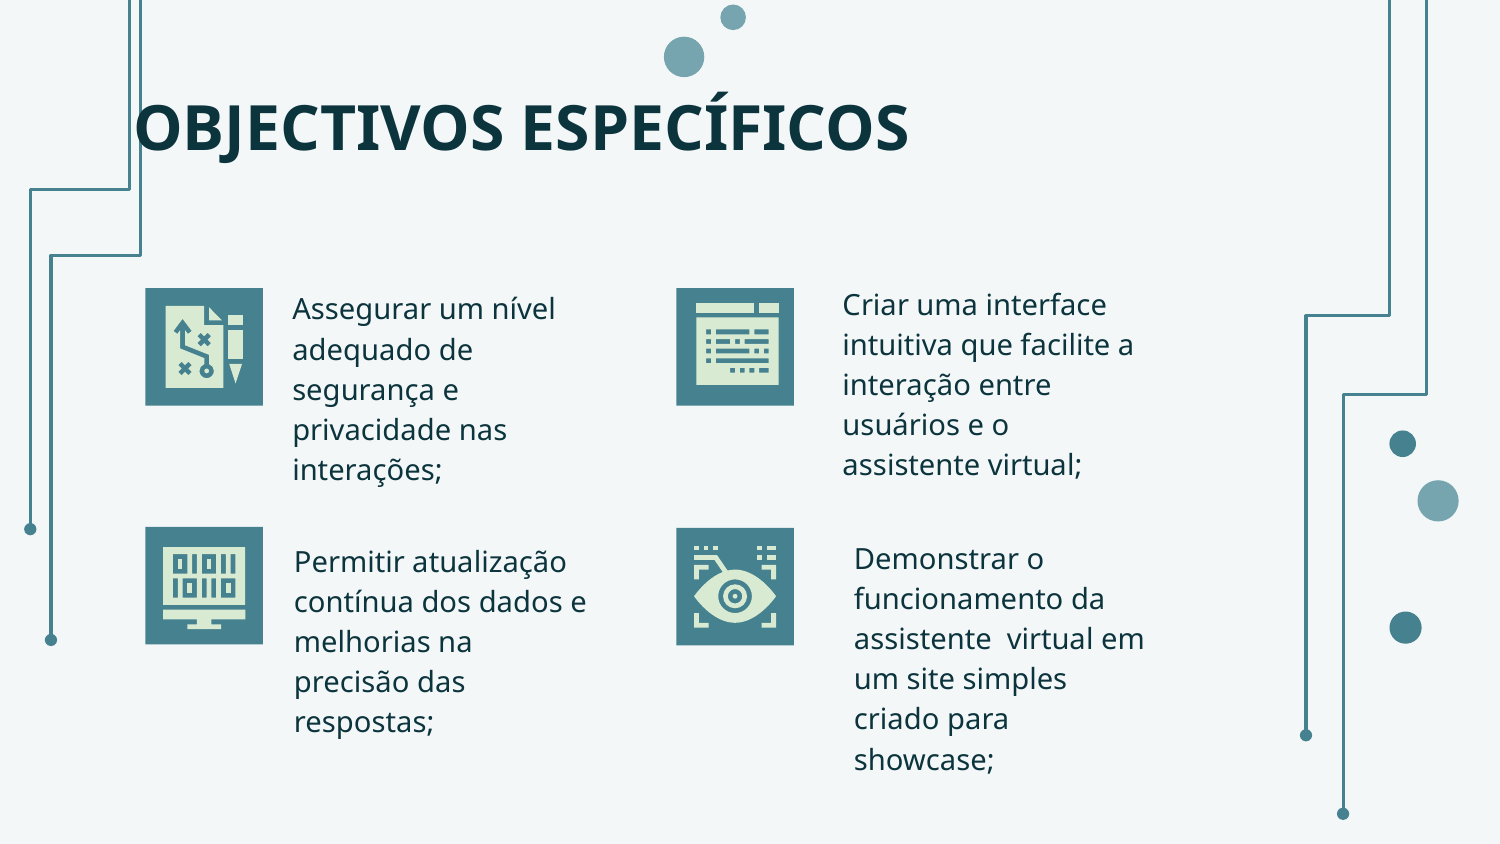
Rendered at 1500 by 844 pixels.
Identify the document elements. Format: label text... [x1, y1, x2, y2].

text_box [165, 305, 243, 389]
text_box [693, 545, 777, 628]
subtitle Demonstrar o funcionamento da assistente virtual em um site simples criado para showcase; [838, 520, 1164, 630]
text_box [162, 546, 246, 630]
text_box [145, 288, 263, 406]
title OBJECTIVOS ESPECÍFICOS [118, 72, 1382, 167]
subtitle Permitir atualização contínua dos dados e melhorias na precisão das respostas; [278, 522, 604, 725]
subtitle Criar uma interface intuitiva que facilite a interação entre usuários e o assistente virtual; [827, 265, 1152, 375]
text_box [145, 526, 263, 645]
text_box [676, 527, 794, 646]
text_box [676, 288, 794, 406]
subtitle Assegurar um nível adequado de segurança e privacidade nas interações; [277, 270, 602, 380]
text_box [696, 302, 779, 386]
